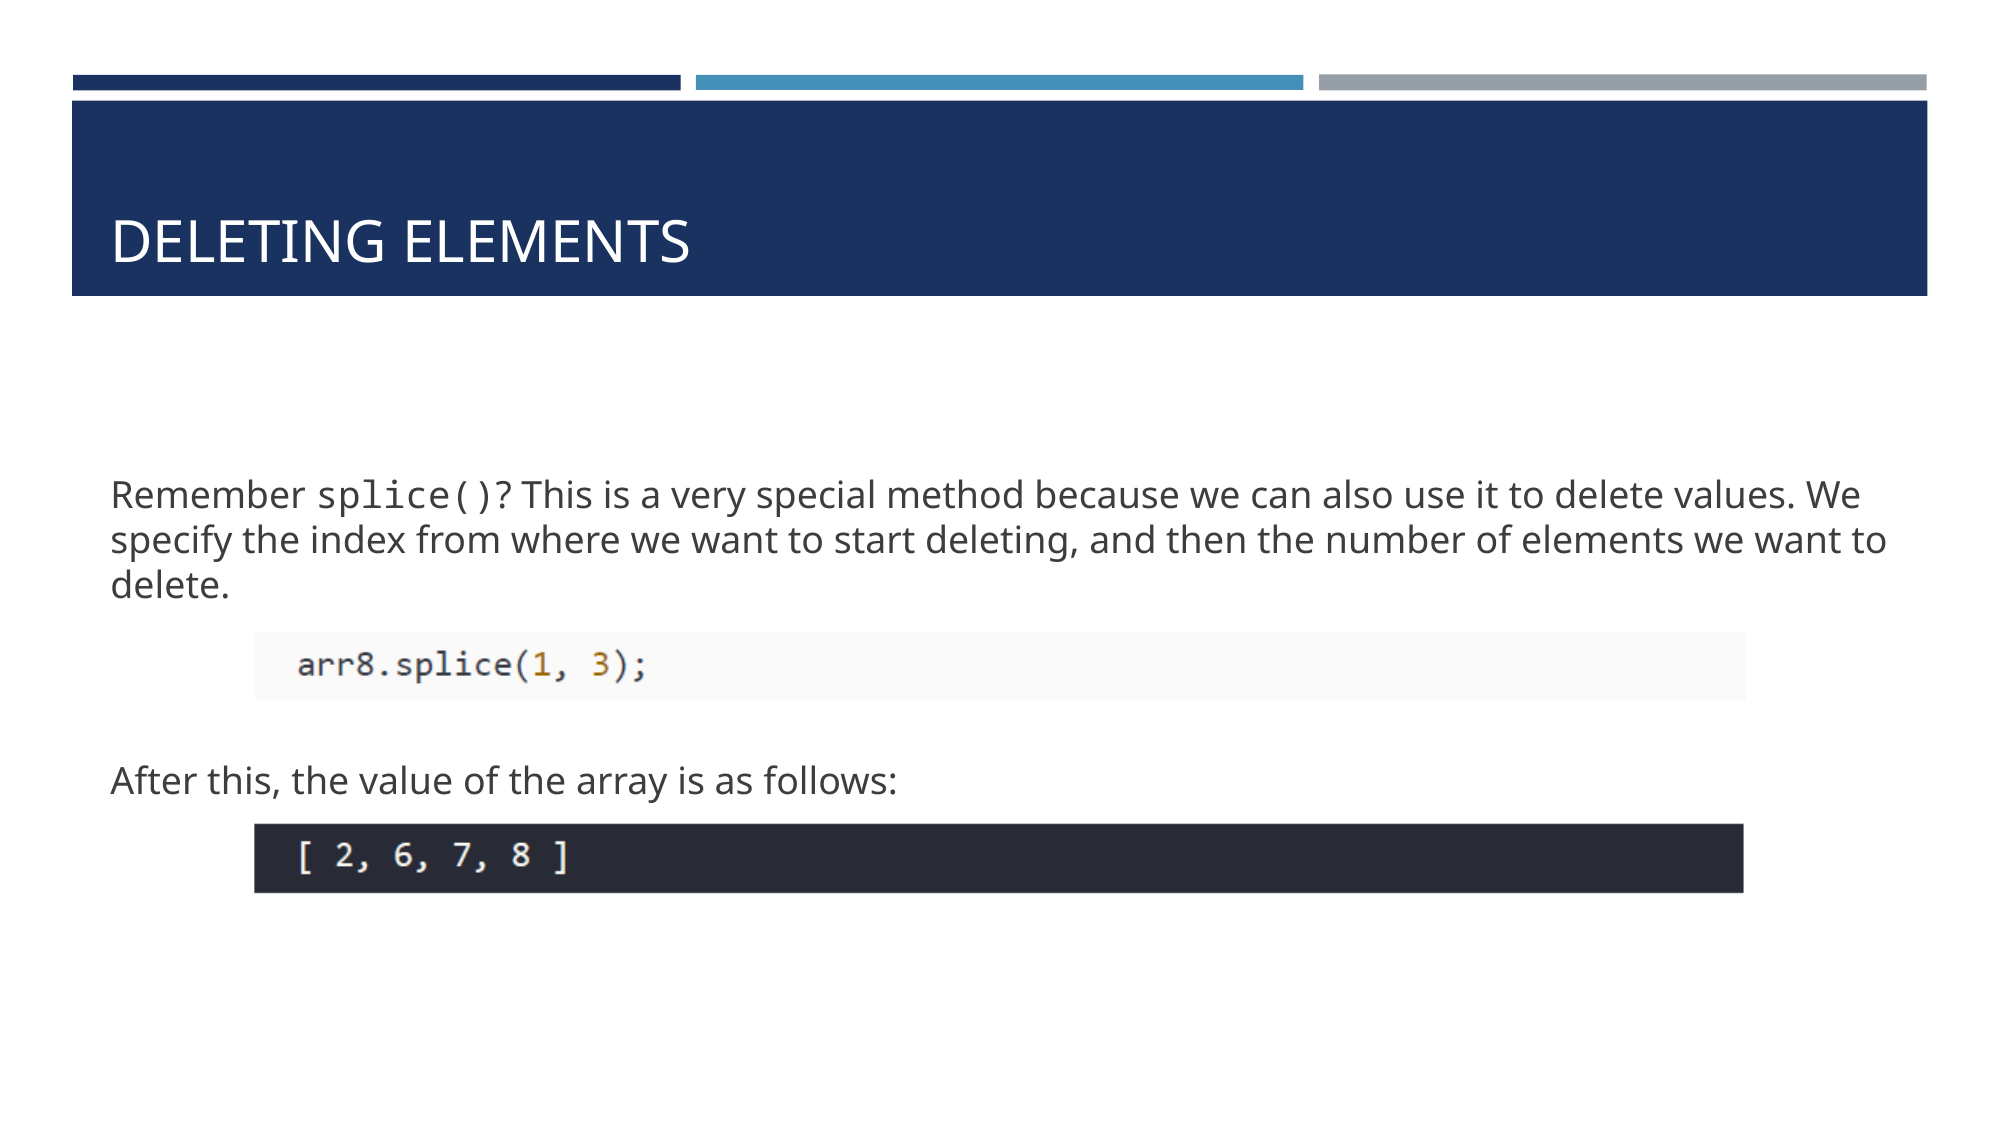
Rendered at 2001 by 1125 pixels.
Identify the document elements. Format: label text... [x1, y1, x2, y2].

picture [252, 820, 1747, 898]
picture [254, 628, 1746, 705]
title DELETING ELEMENTS [95, 115, 1905, 282]
list Remember splice()? This is a very special method because we can also use it to delete values. We specify the index from where we want to start deleting, and then the number of elements we want to delete. After this, the value of the array is as follows: [95, 330, 1921, 1078]
